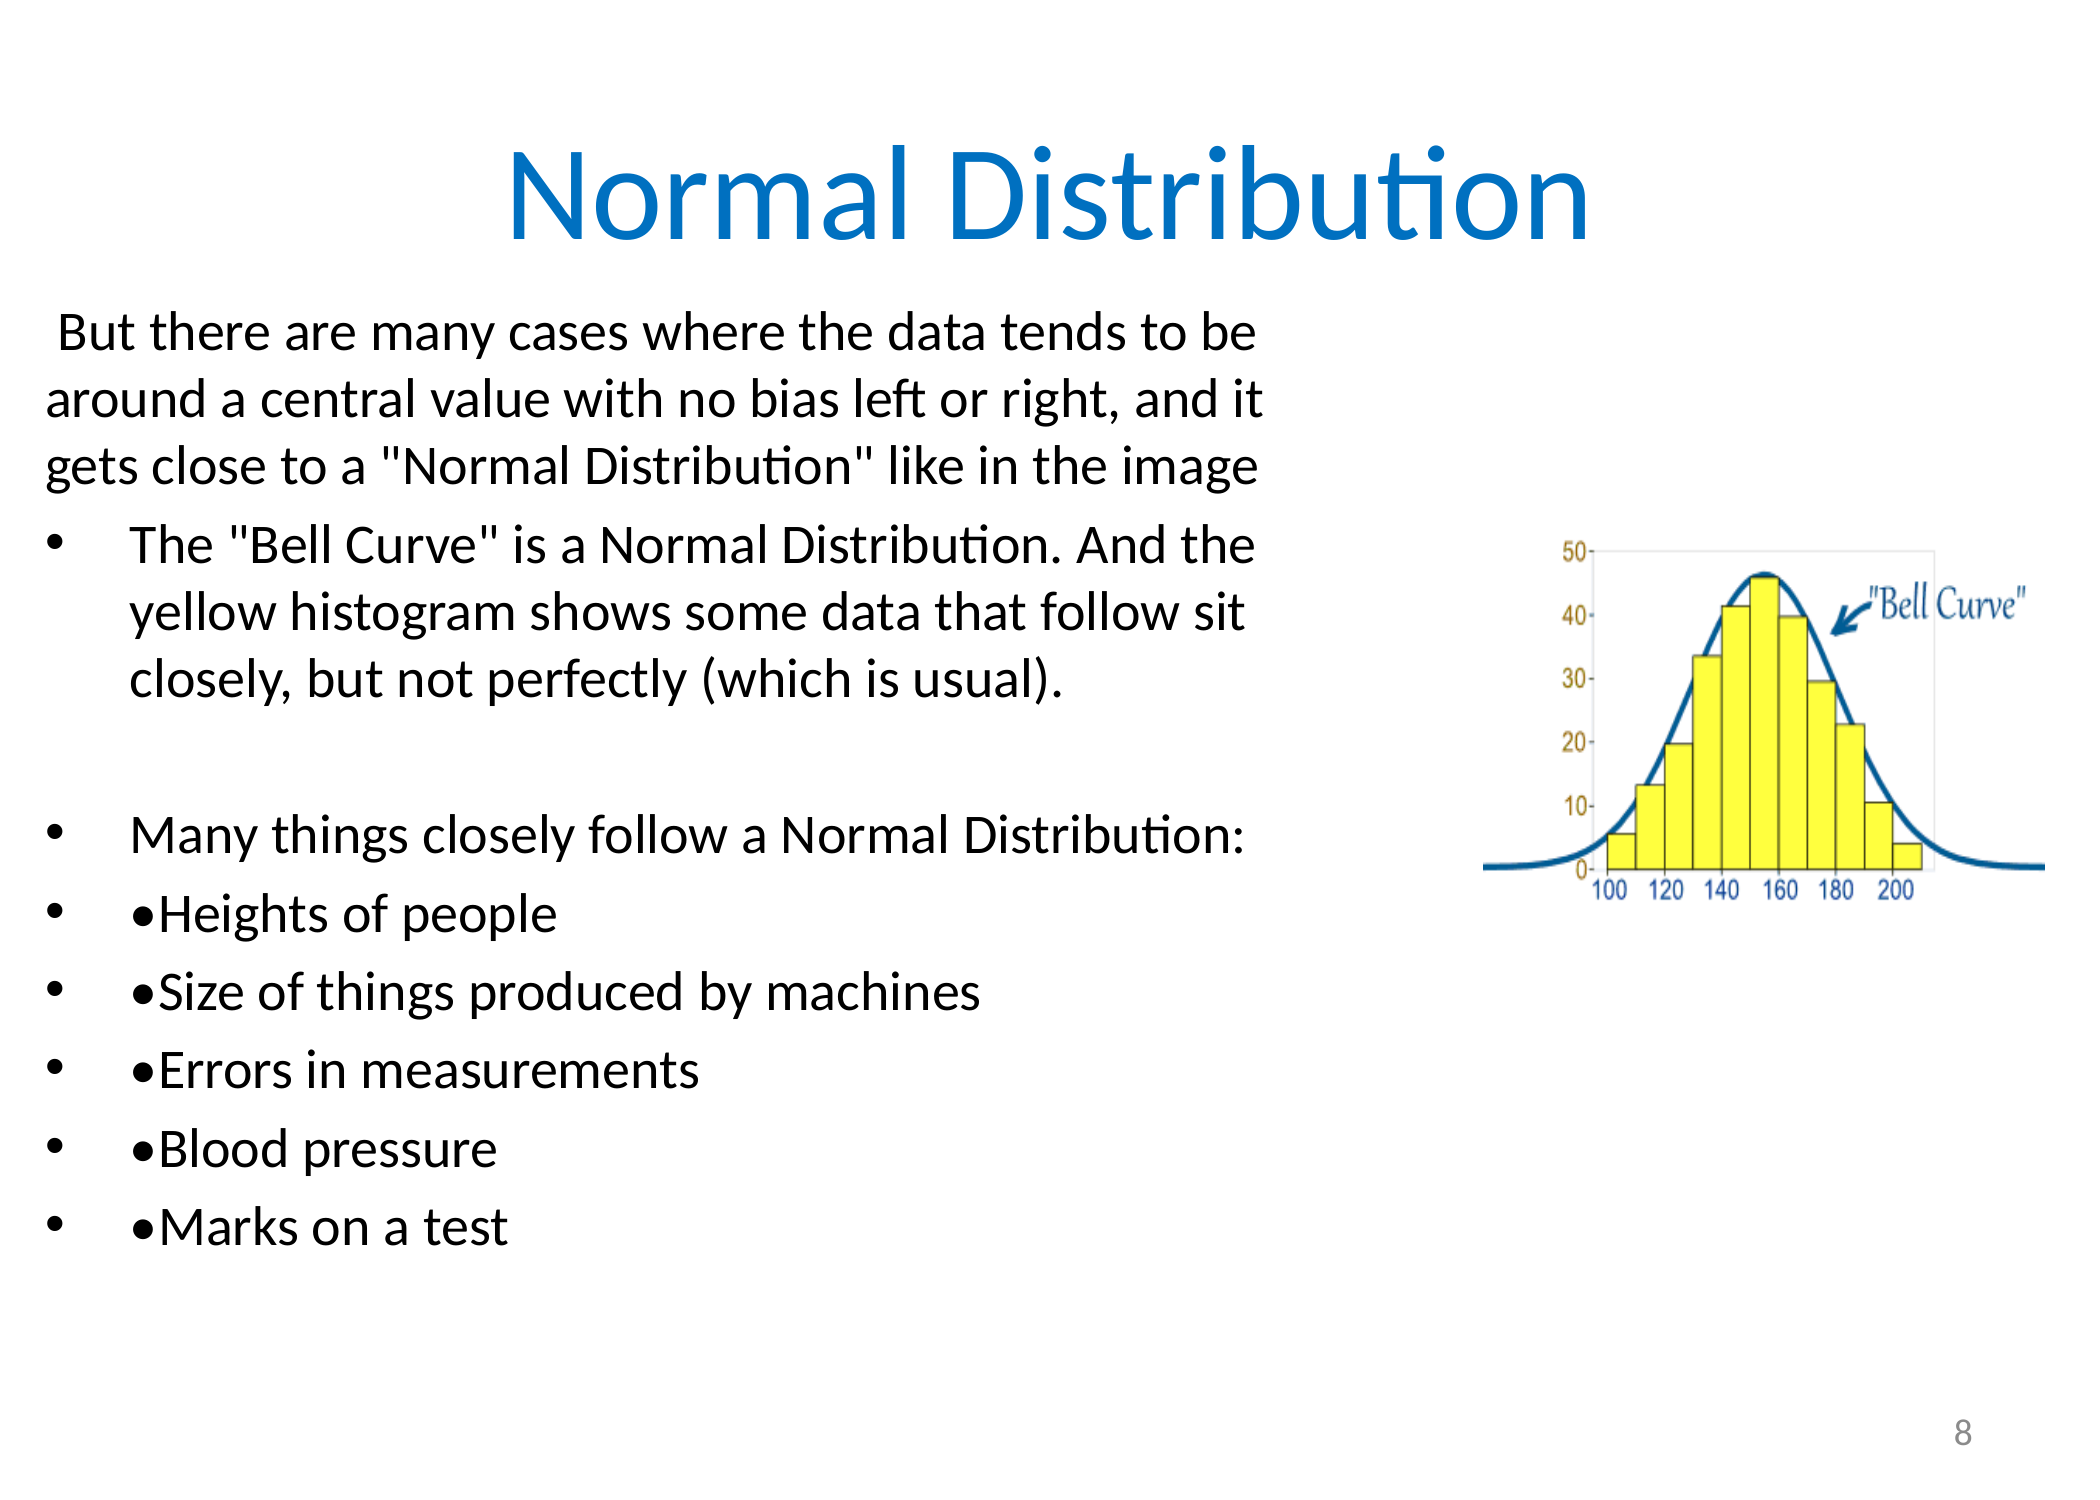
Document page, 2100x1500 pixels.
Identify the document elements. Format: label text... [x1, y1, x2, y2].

title Normal Distribution [105, 60, 1995, 310]
slide_number 8 [1505, 1390, 1995, 1471]
picture [1482, 533, 2046, 908]
list But there are many cases where the data tends to be around a central value with no bias left or right, and it gets close to a "Normal Distribution" like in the image The "Bell Curve" is a Normal Distribution. And the yellow histogram shows some data that follow sit closely, but not perfectly (which is usual). Many things closely follow a Normal Distribution: •Heights of people •Size of things produced by machines •Errors in measurements •Blood pressure •Marks on a test [22, 283, 1357, 1300]
